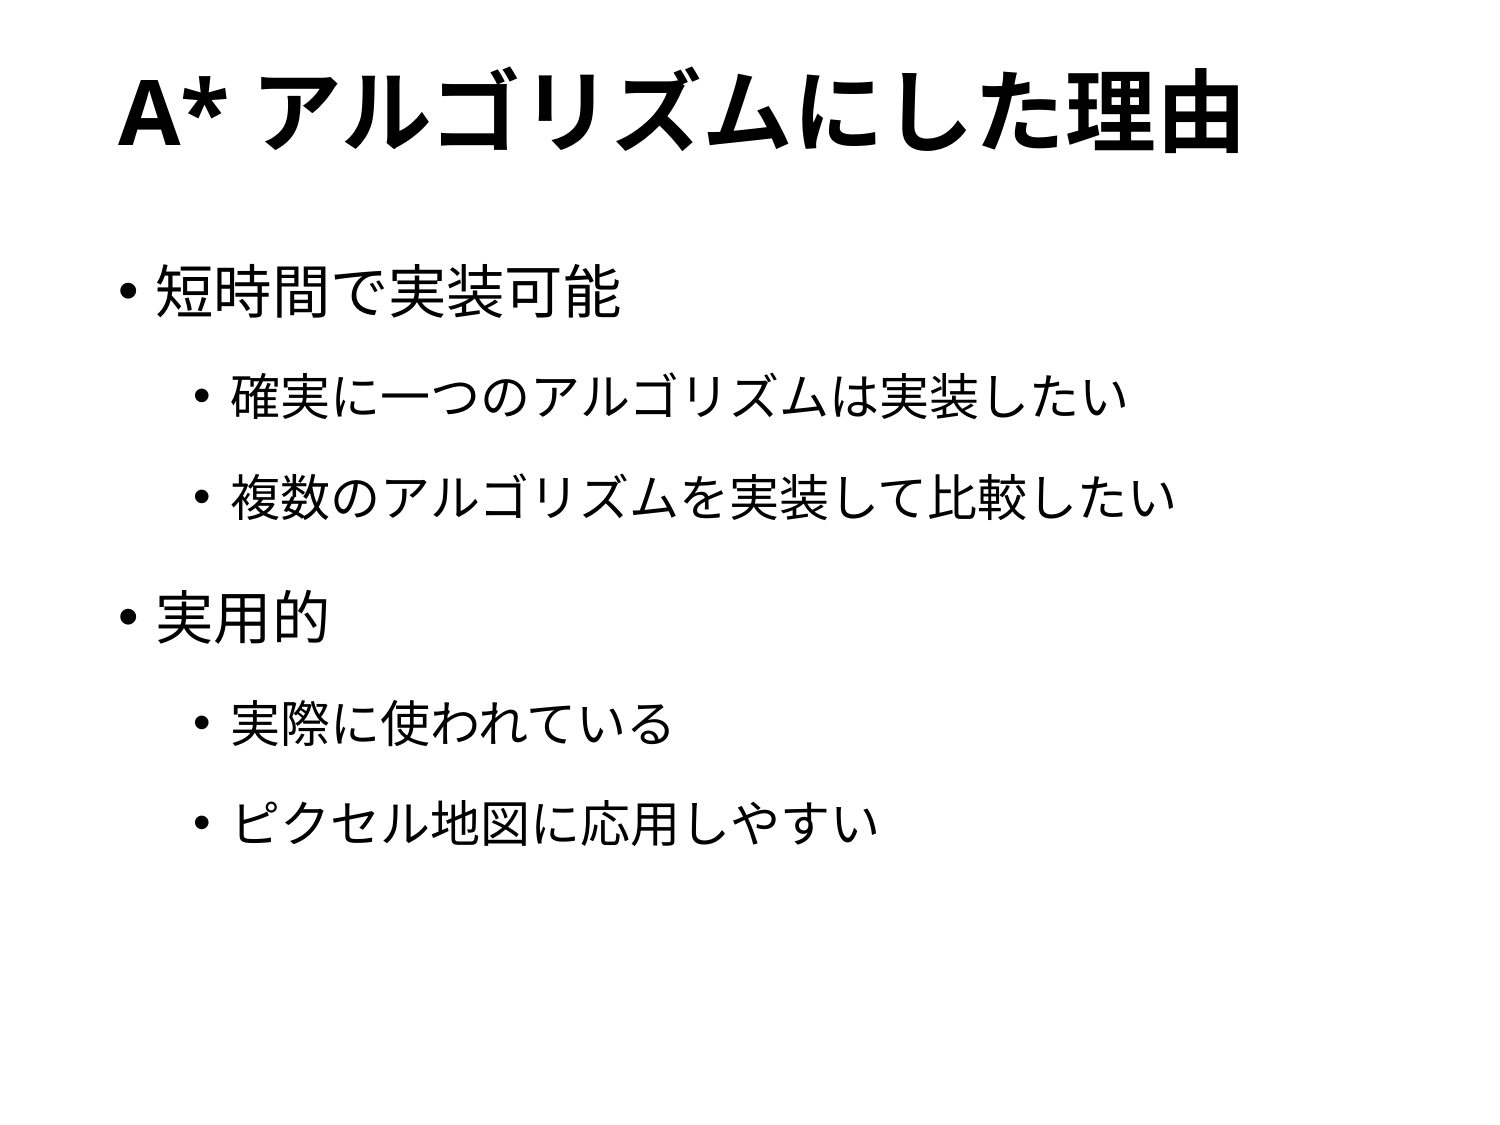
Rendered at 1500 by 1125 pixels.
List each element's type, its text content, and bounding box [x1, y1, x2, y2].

list 短時間で実装可能 確実に一つのアルゴリズムは実装したい 複数のアルゴリズムを実装して比較したい 実用的 実際に使われている ピクセル地図に応用しやすい [103, 212, 1397, 969]
title A*アルゴリズムにした理由 [103, 59, 1397, 173]
